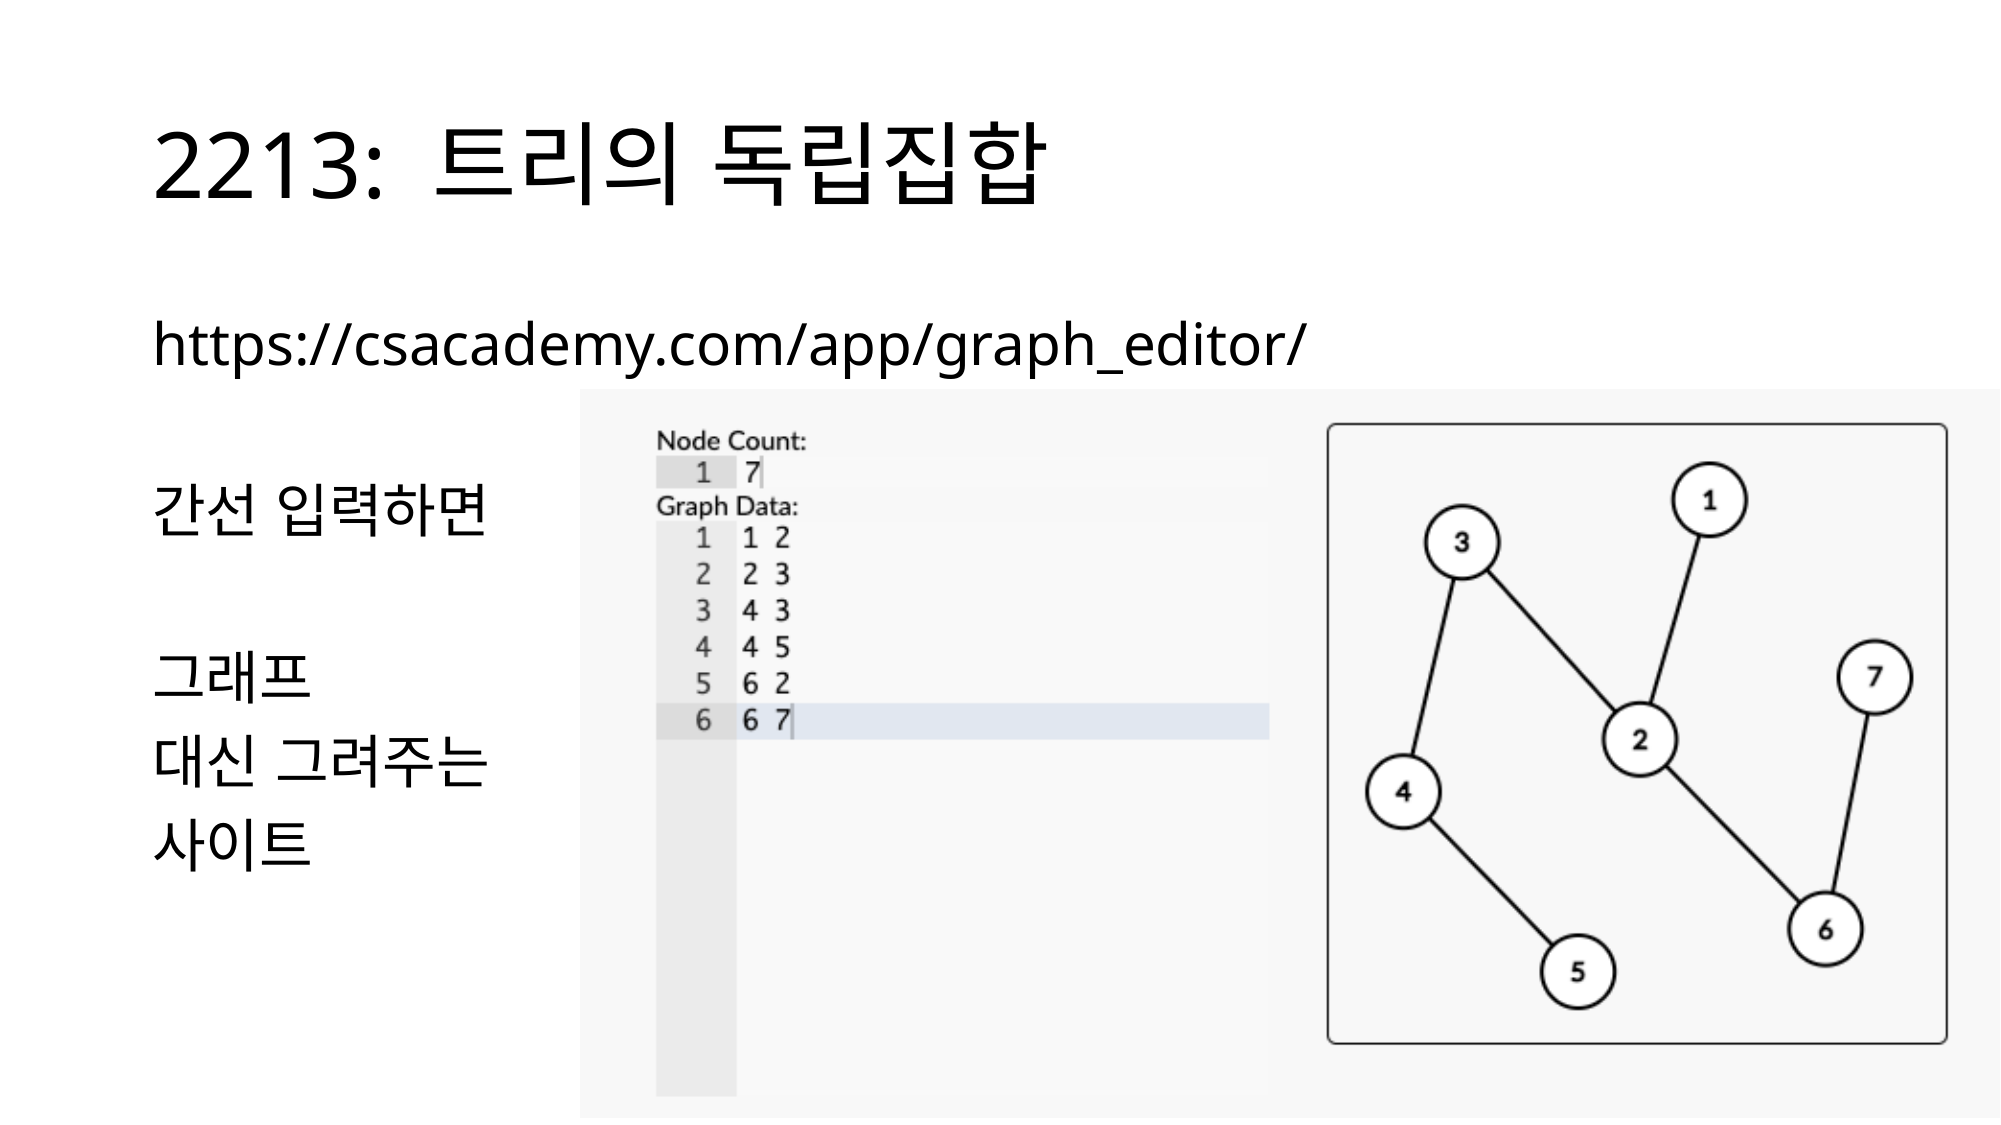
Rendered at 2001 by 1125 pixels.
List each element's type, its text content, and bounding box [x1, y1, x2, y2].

title 2213: 트리의 독립집합 [137, 59, 1863, 278]
picture [579, 388, 2000, 1119]
list https://csacademy.com/app/graph_editor/ 간선 입력하면 그래프 대신 그려주는 사이트 [137, 307, 1863, 1021]
